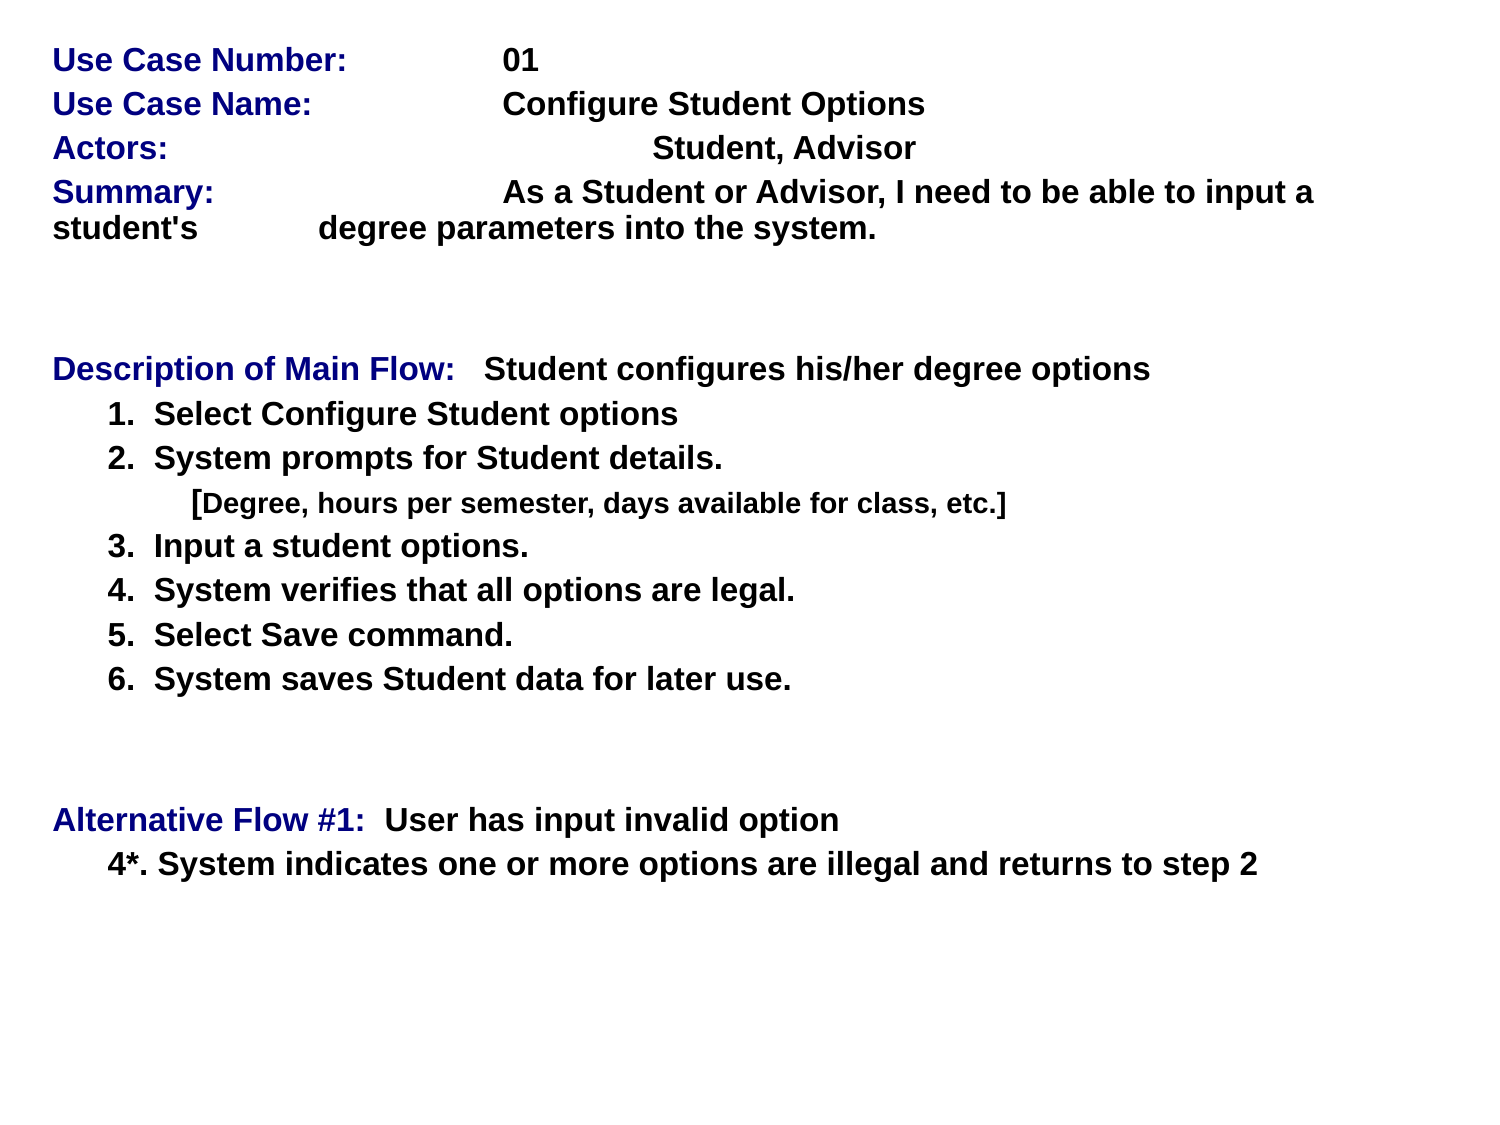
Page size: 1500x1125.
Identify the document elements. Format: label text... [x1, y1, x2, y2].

list Use Case Number: 01 Use Case Name: Configure Student Options Actors: Student, Advisor Summary: As a Student or Advisor, I need to be able to input a student's degree parameters into the system. Description of Main Flow: Student configures his/her degree options 1. Select Configure Student options 2. System prompts for Student details. [Degree, hours per semester, days available for class, etc.] 3. Input a student options. 4. System verifies that all options are legal. 5. Select Save command. 6. System saves Student data for later use. Alternative Flow #1: User has input invalid option 4*. System indicates one or more options are illegal and returns to step 2 [37, 34, 1461, 1084]
